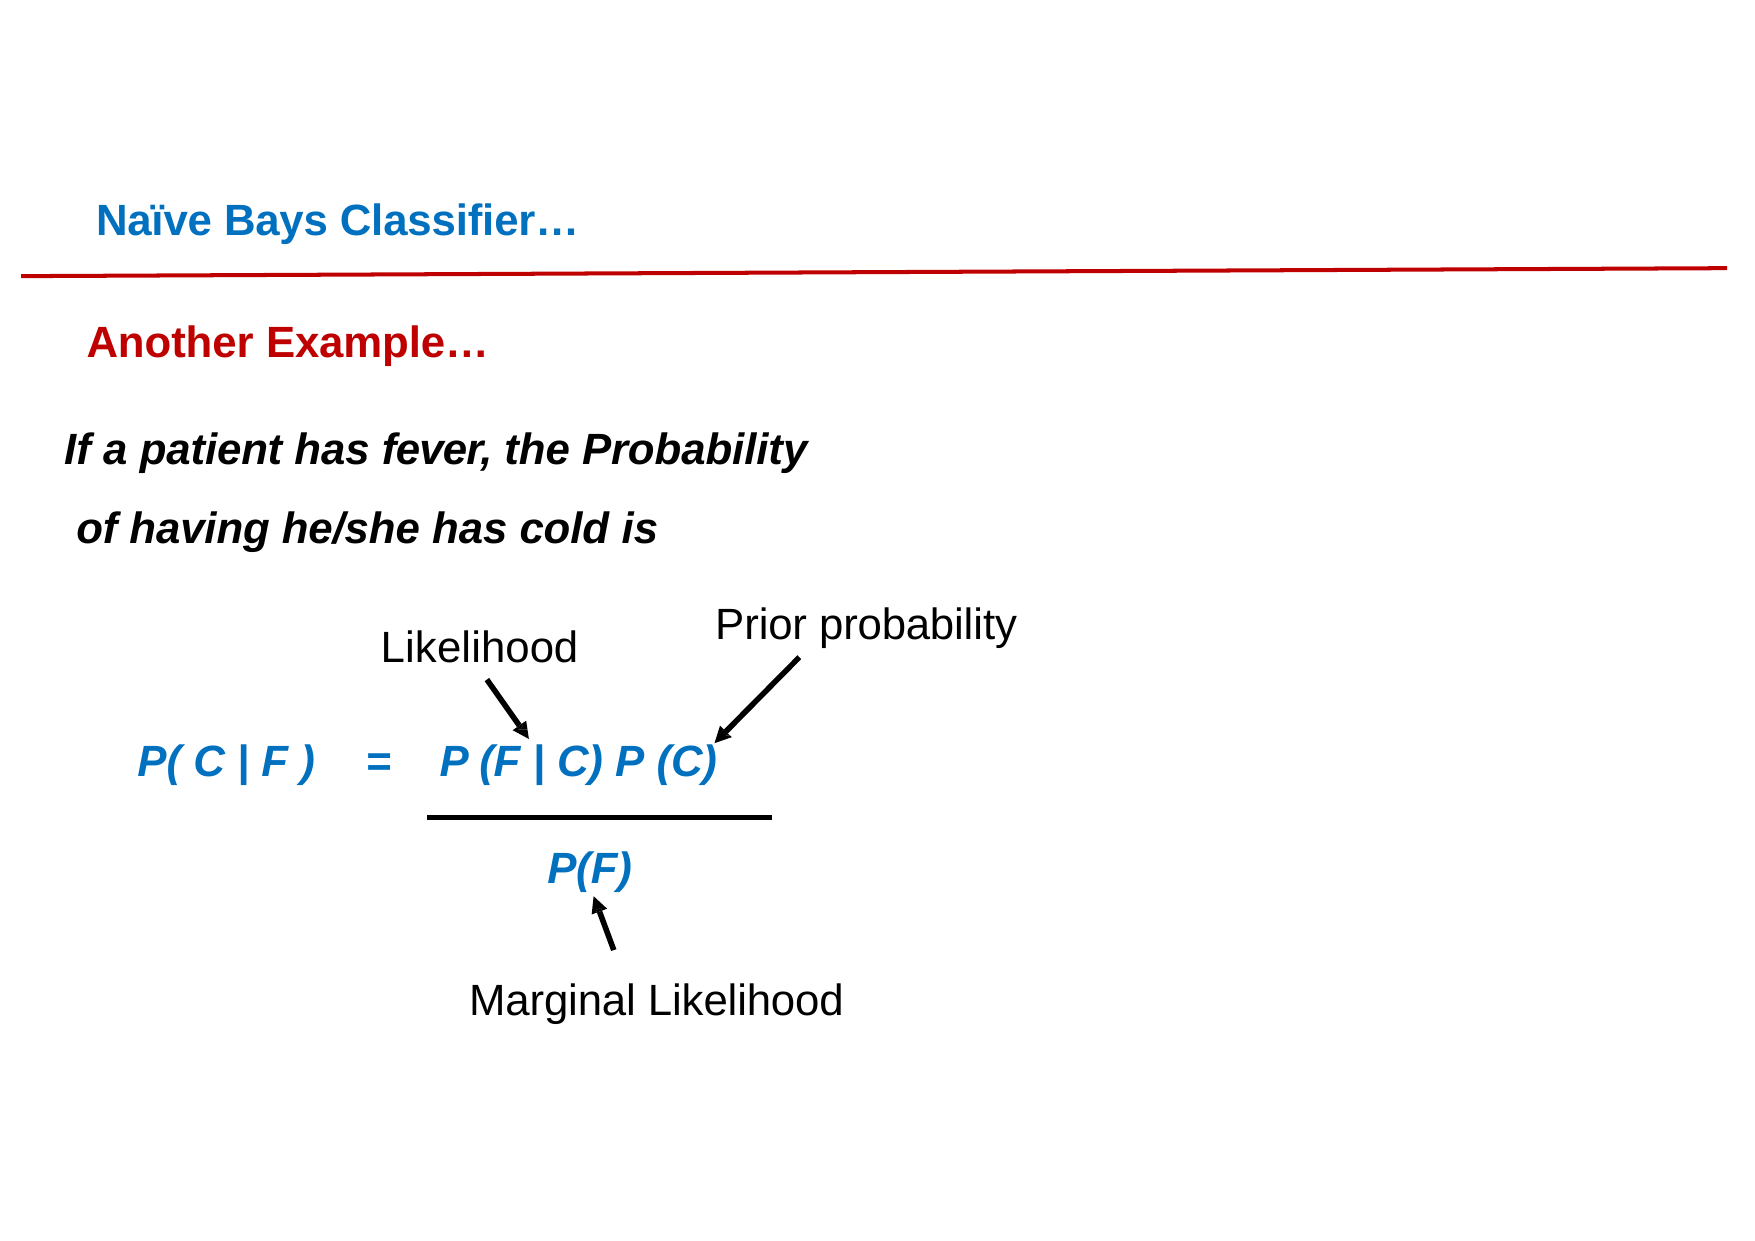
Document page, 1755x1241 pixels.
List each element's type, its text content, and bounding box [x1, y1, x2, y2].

text_box Another Example… If a patient has fever, the Probability of having he/she has cold is [62, 311, 817, 553]
text_box [591, 896, 617, 951]
text_box [718, 655, 802, 730]
text_box [484, 677, 528, 730]
text_box Likelihood [378, 616, 580, 671]
title Naïve Bays Classifier… [93, 189, 586, 311]
text_box Prior probability [713, 594, 1022, 649]
text_box P( C | F ) = P (F | C) P (C) P(F) Marginal Likelihood [135, 730, 849, 1025]
